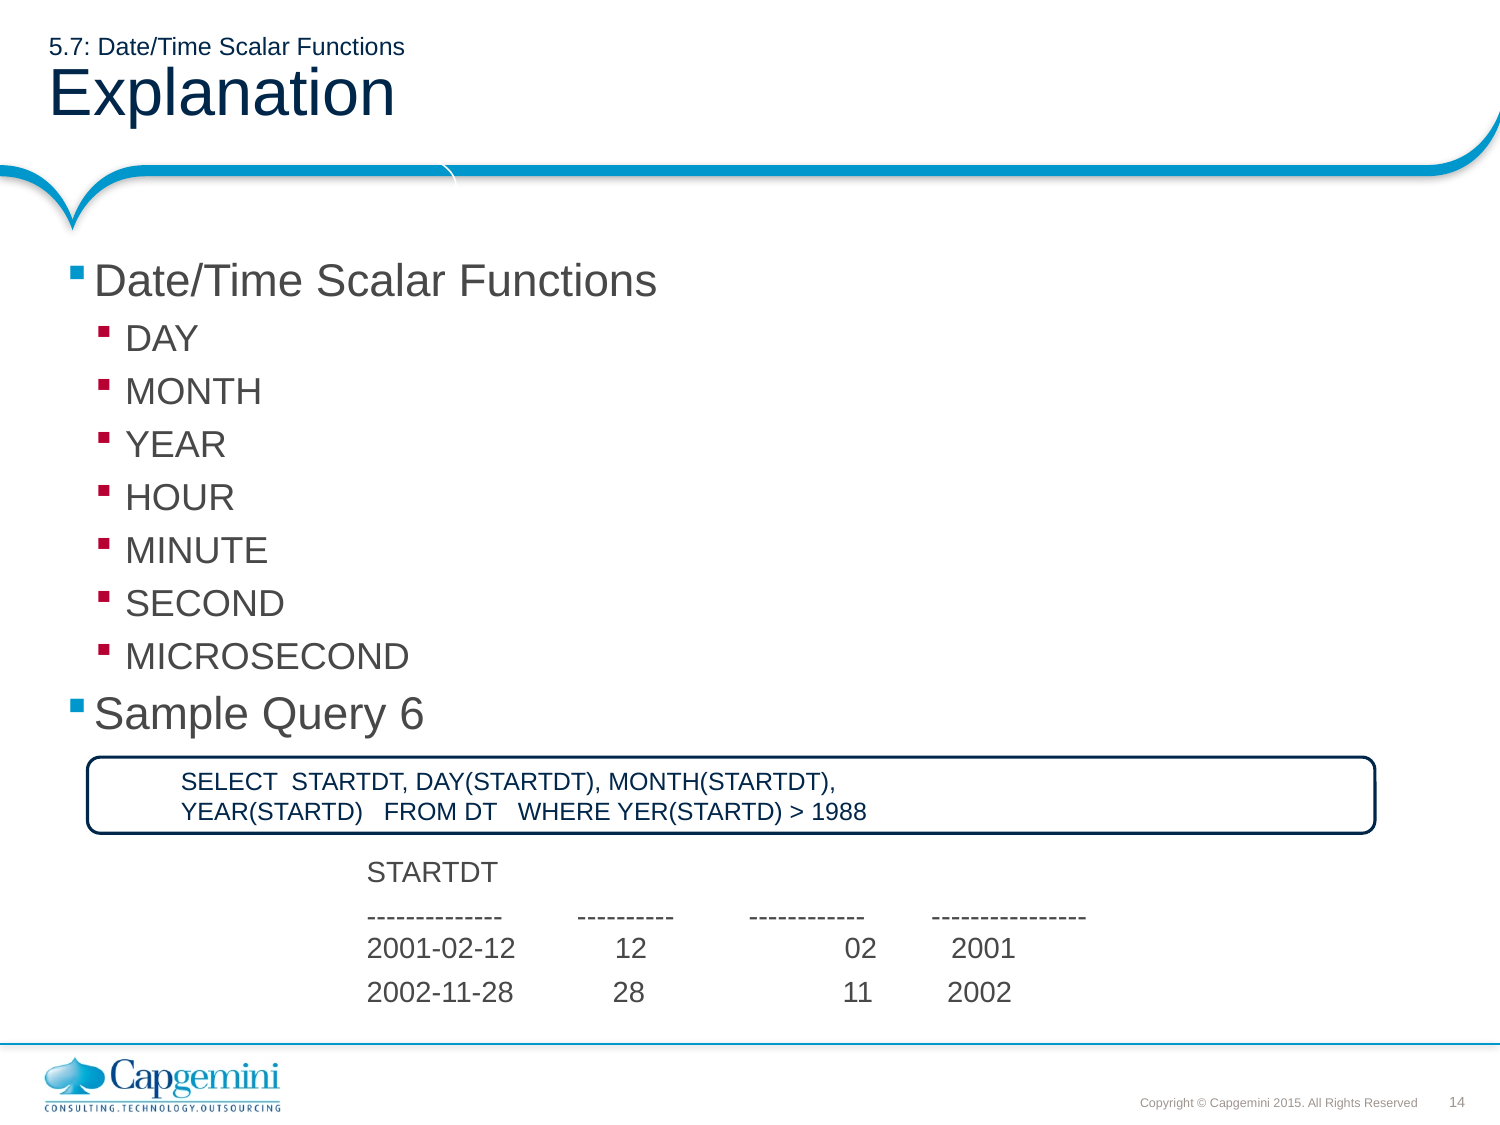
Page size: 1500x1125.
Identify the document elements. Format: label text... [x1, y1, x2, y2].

text_box [387, 165, 525, 588]
picture [44, 1056, 281, 1113]
list Date/Time Scalar Functions DAY MONTH YEAR HOUR MINUTE SECOND MICROSECOND Sample Query 6 STARTDT -------------- ---------- ------------ ---------------- 2001-02-12 12 02 2001 2002-11-28 28 11 2002 [48, 245, 1500, 1060]
text_box SELECT STARTDT, DAY(STARTDT), MONTH(STARTDT), YEAR(STARTD) FROM DT WHERE YER(STARTD) > 1988 [87, 757, 1375, 834]
title 5.7: Date/Time Scalar Functions Explanation [0, 0, 1500, 165]
